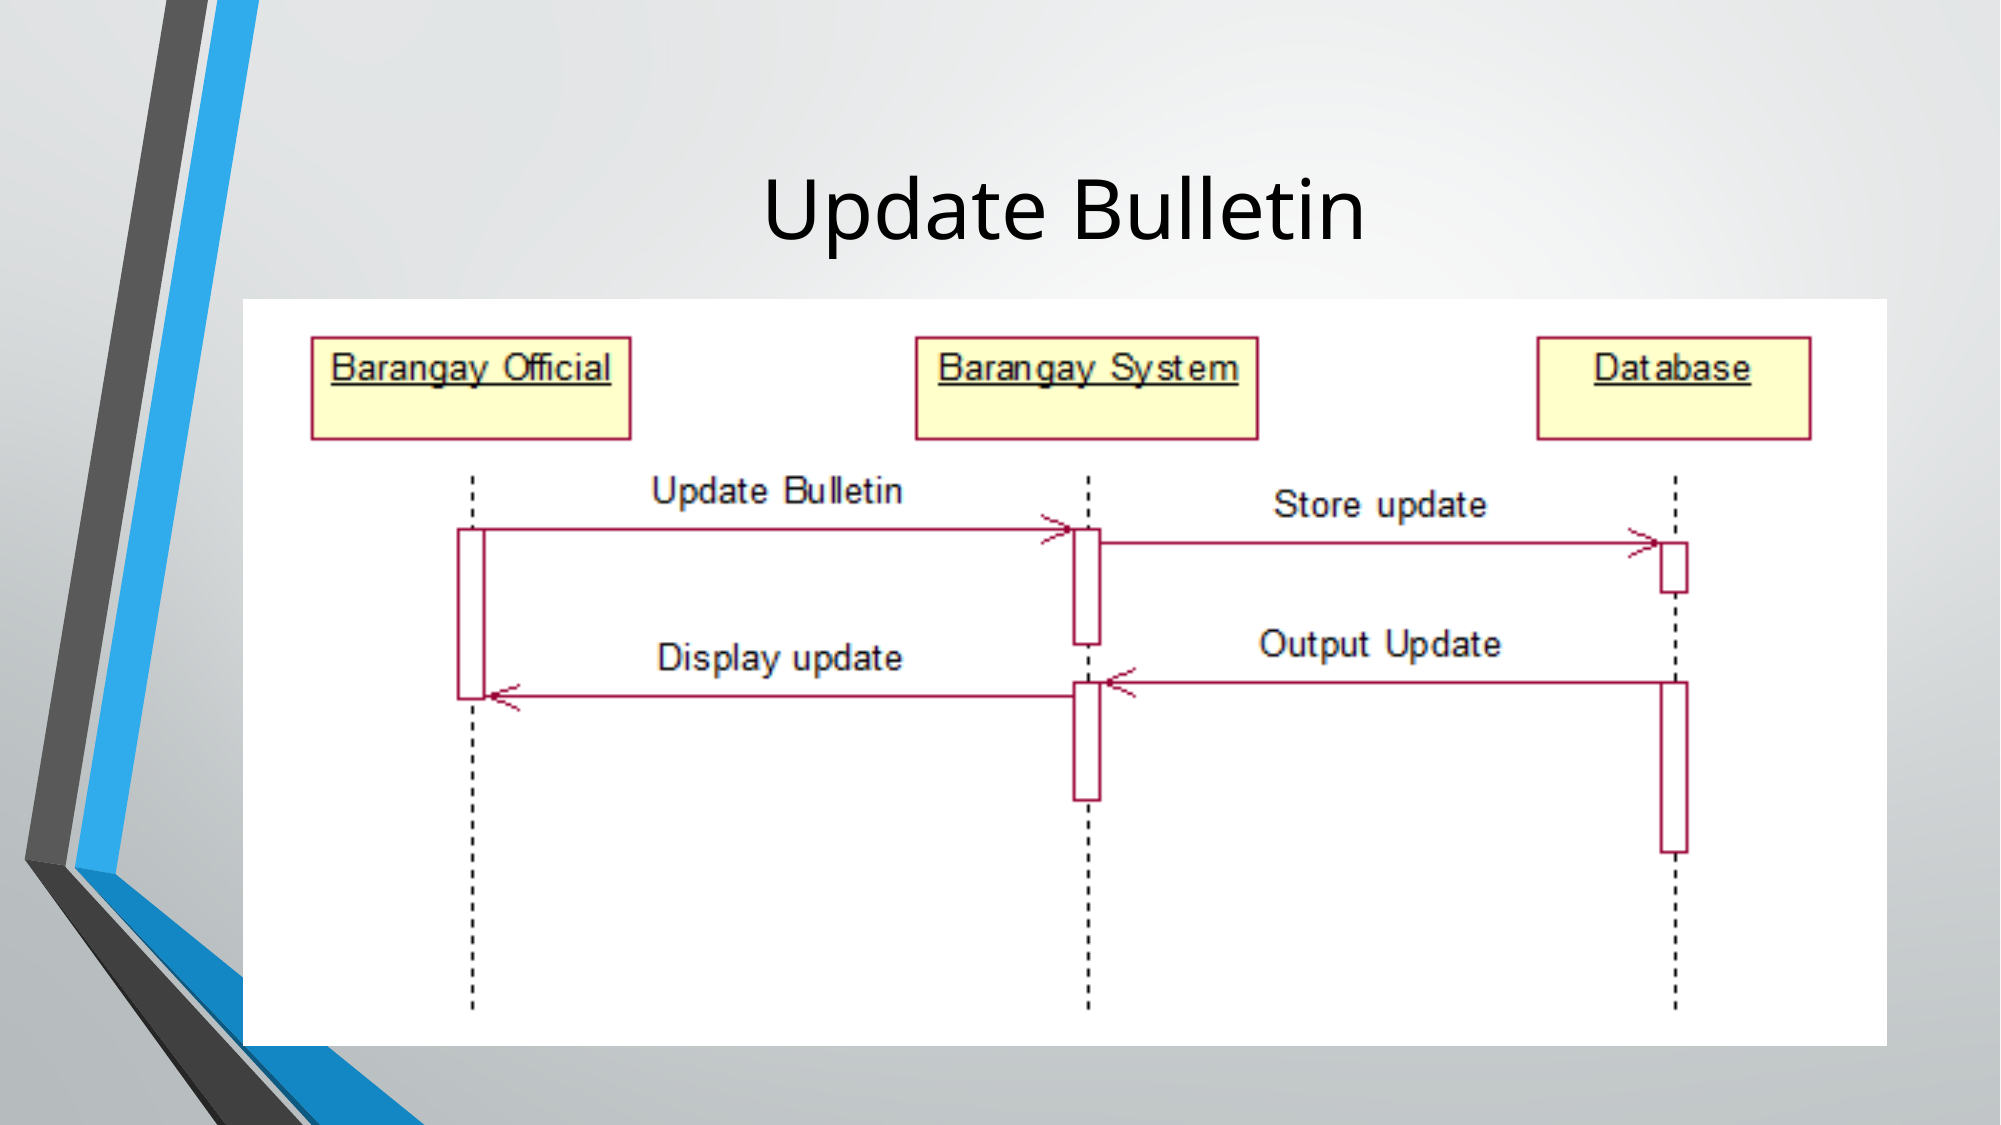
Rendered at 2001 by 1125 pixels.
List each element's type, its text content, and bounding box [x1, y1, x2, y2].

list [243, 299, 1888, 1046]
title Update Bulletin [243, 112, 1887, 299]
